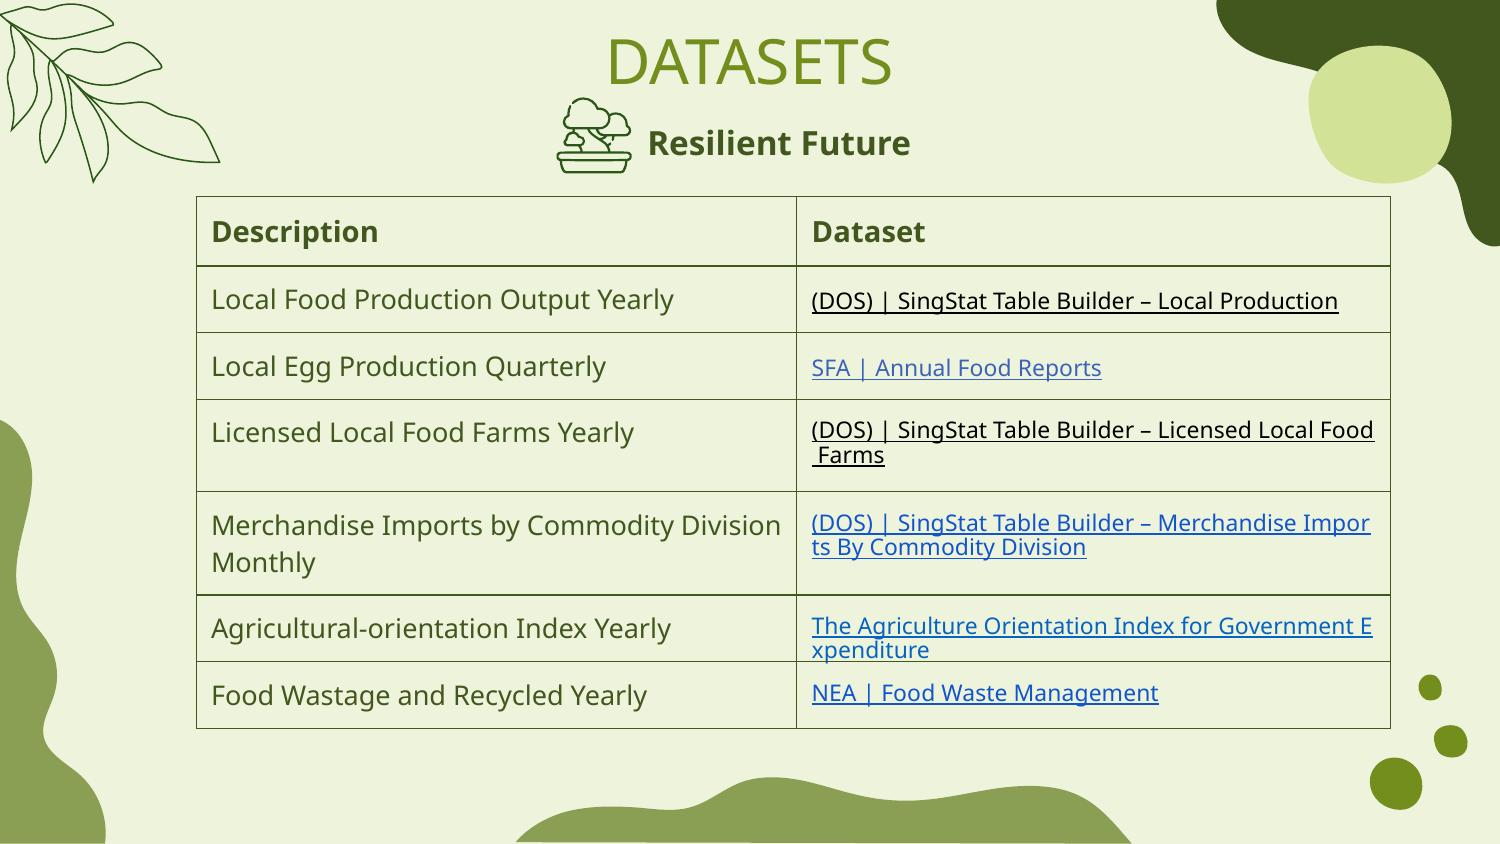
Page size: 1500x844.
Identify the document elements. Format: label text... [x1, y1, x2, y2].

title DATASETS [511, 7, 989, 101]
table_cell Food Wastage and Recycled Yearly [197, 662, 796, 728]
table_cell Licensed Local Food Farms Yearly [197, 400, 796, 491]
table_header Dataset [797, 197, 1390, 265]
text_box [556, 101, 632, 174]
table_cell Local Food Production Output Yearly [197, 267, 796, 332]
table_cell The Agriculture Orientation Index for Government Expenditure [797, 596, 1390, 661]
table_cell SFA | Annual Food Reports [797, 333, 1390, 399]
table_cell Agricultural-orientation Index Yearly [197, 596, 796, 661]
table_cell (DOS) | SingStat Table Builder – Local Production [797, 267, 1390, 332]
table_cell Local Egg Production Quarterly [197, 333, 796, 399]
table_cell (DOS) | SingStat Table Builder – Licensed Local Food Farms [797, 400, 1390, 491]
table_header Description [197, 197, 796, 265]
table_cell NEA | Food Waste Management [797, 662, 1390, 728]
subtitle Resilient Future [632, 100, 943, 170]
table_cell Merchandise Imports by Commodity Division Monthly [197, 492, 796, 594]
table_cell (DOS) | SingStat Table Builder – Merchandise Imports By Commodity Division [797, 492, 1390, 594]
